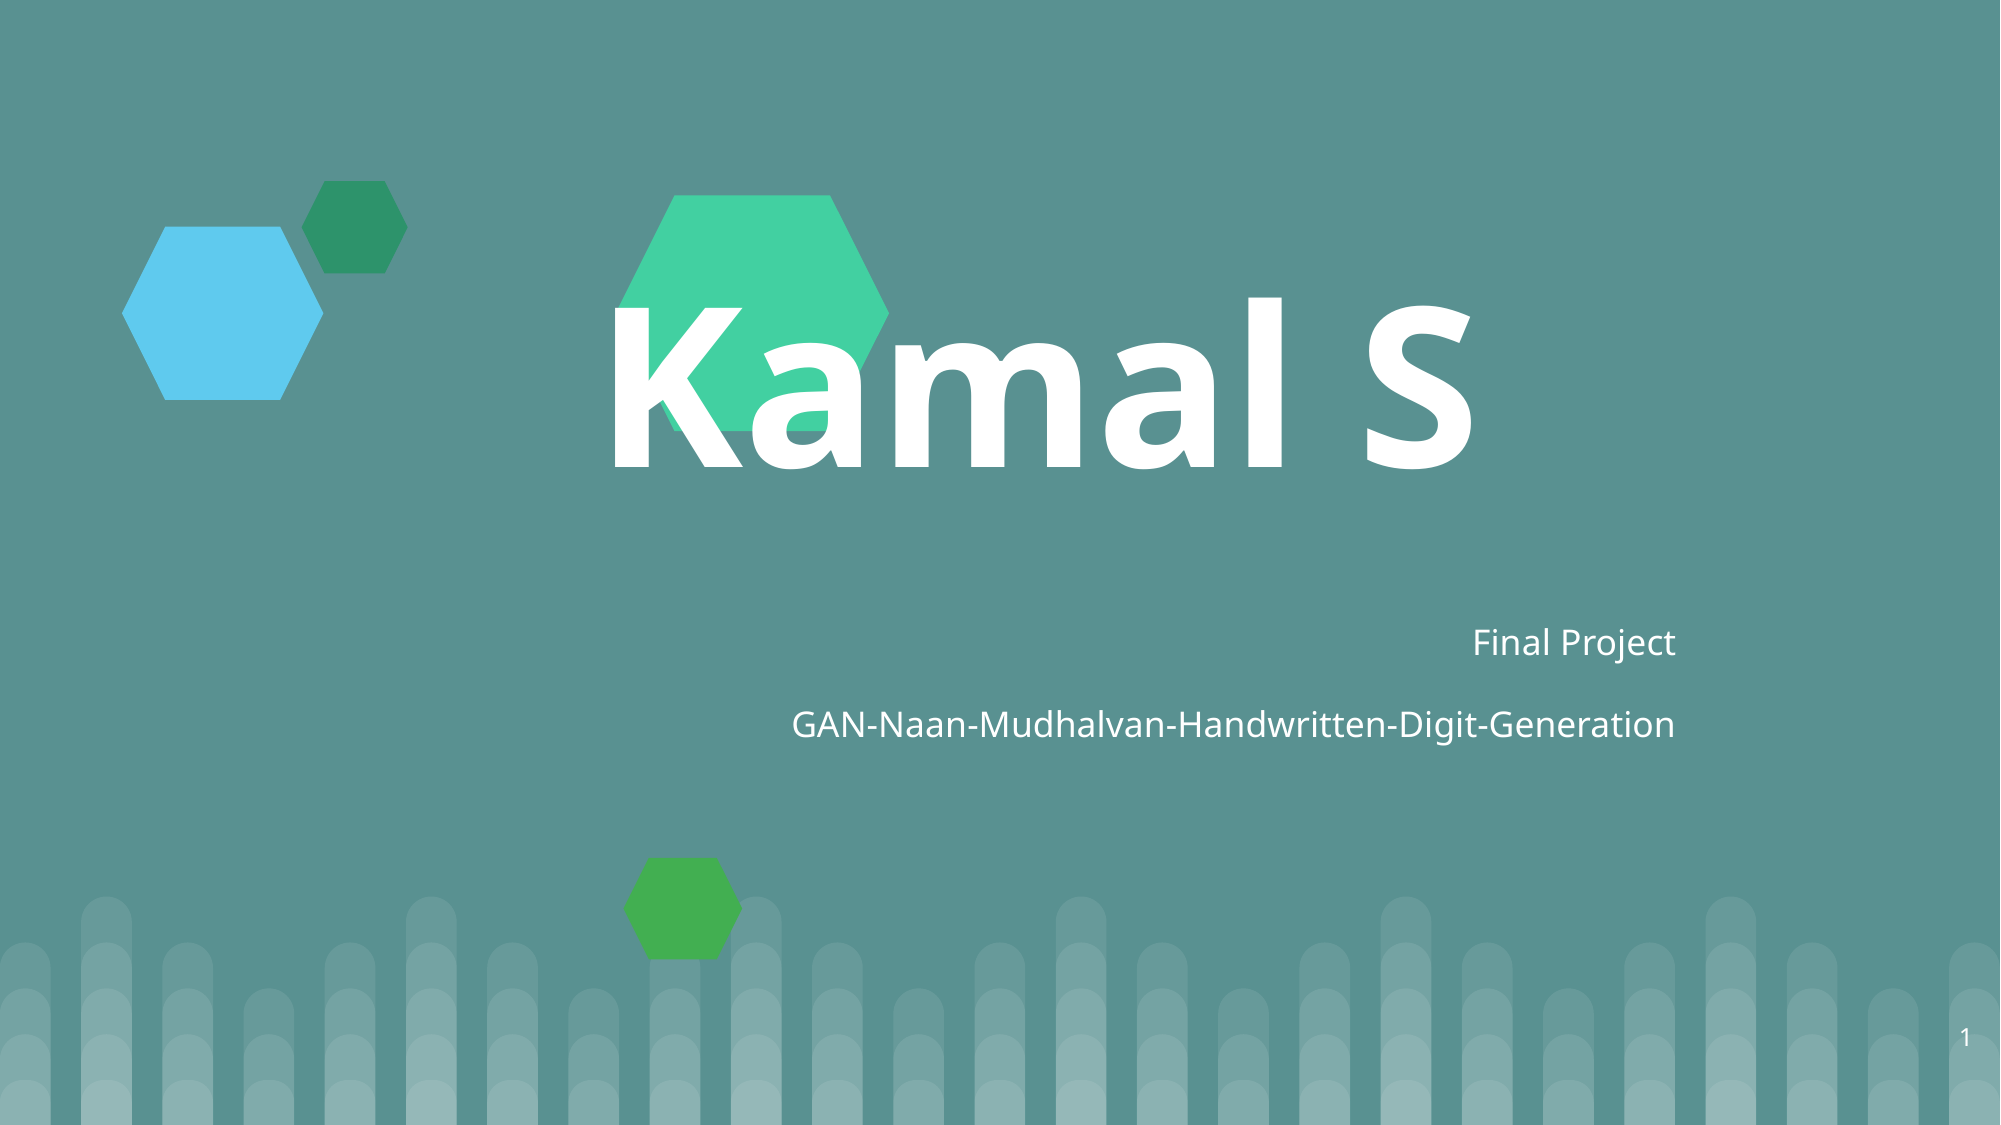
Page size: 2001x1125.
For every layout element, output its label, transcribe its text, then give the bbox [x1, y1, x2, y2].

text_box [623, 857, 743, 960]
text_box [121, 180, 408, 401]
text_box [651, 195, 853, 241]
title Kamal S [68, 241, 1932, 513]
list Final Project GAN-Naan-Mudhalvan-Handwritten-Digit-Generation [303, 593, 1697, 837]
slide_number ‹#› [1853, 1019, 1974, 1125]
